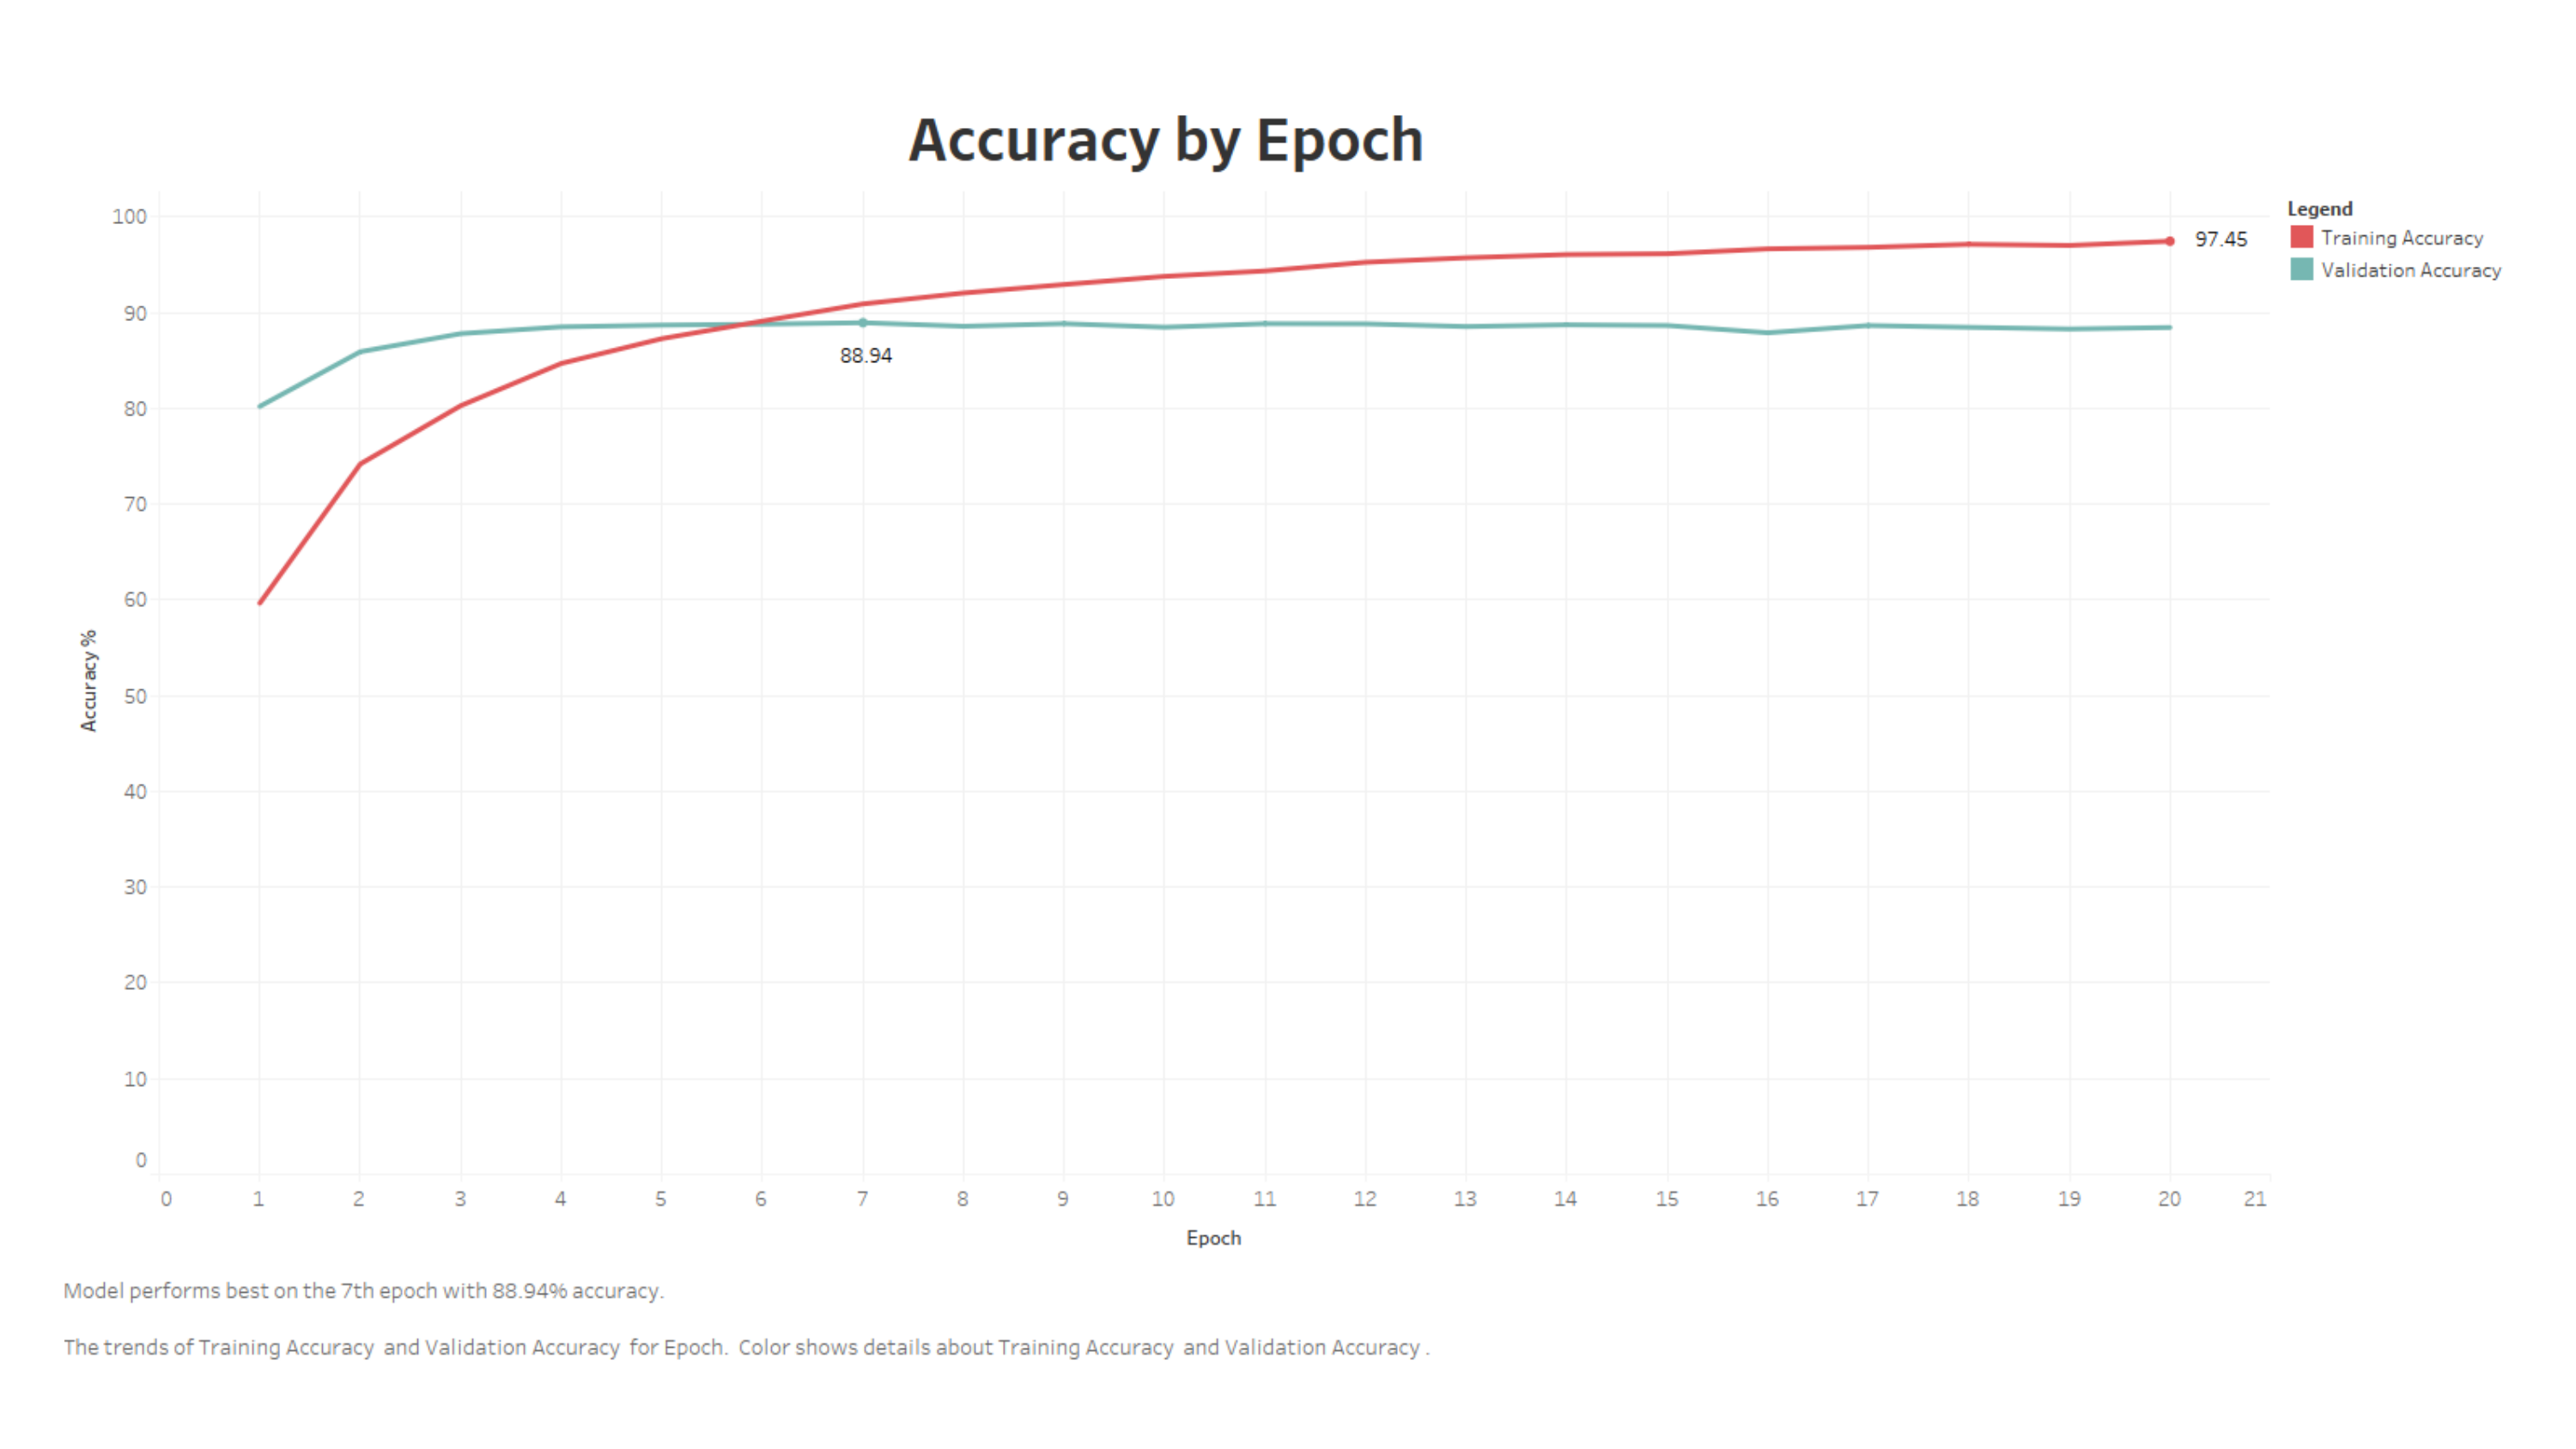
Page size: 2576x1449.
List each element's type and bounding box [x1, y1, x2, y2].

picture [64, 88, 2512, 1361]
